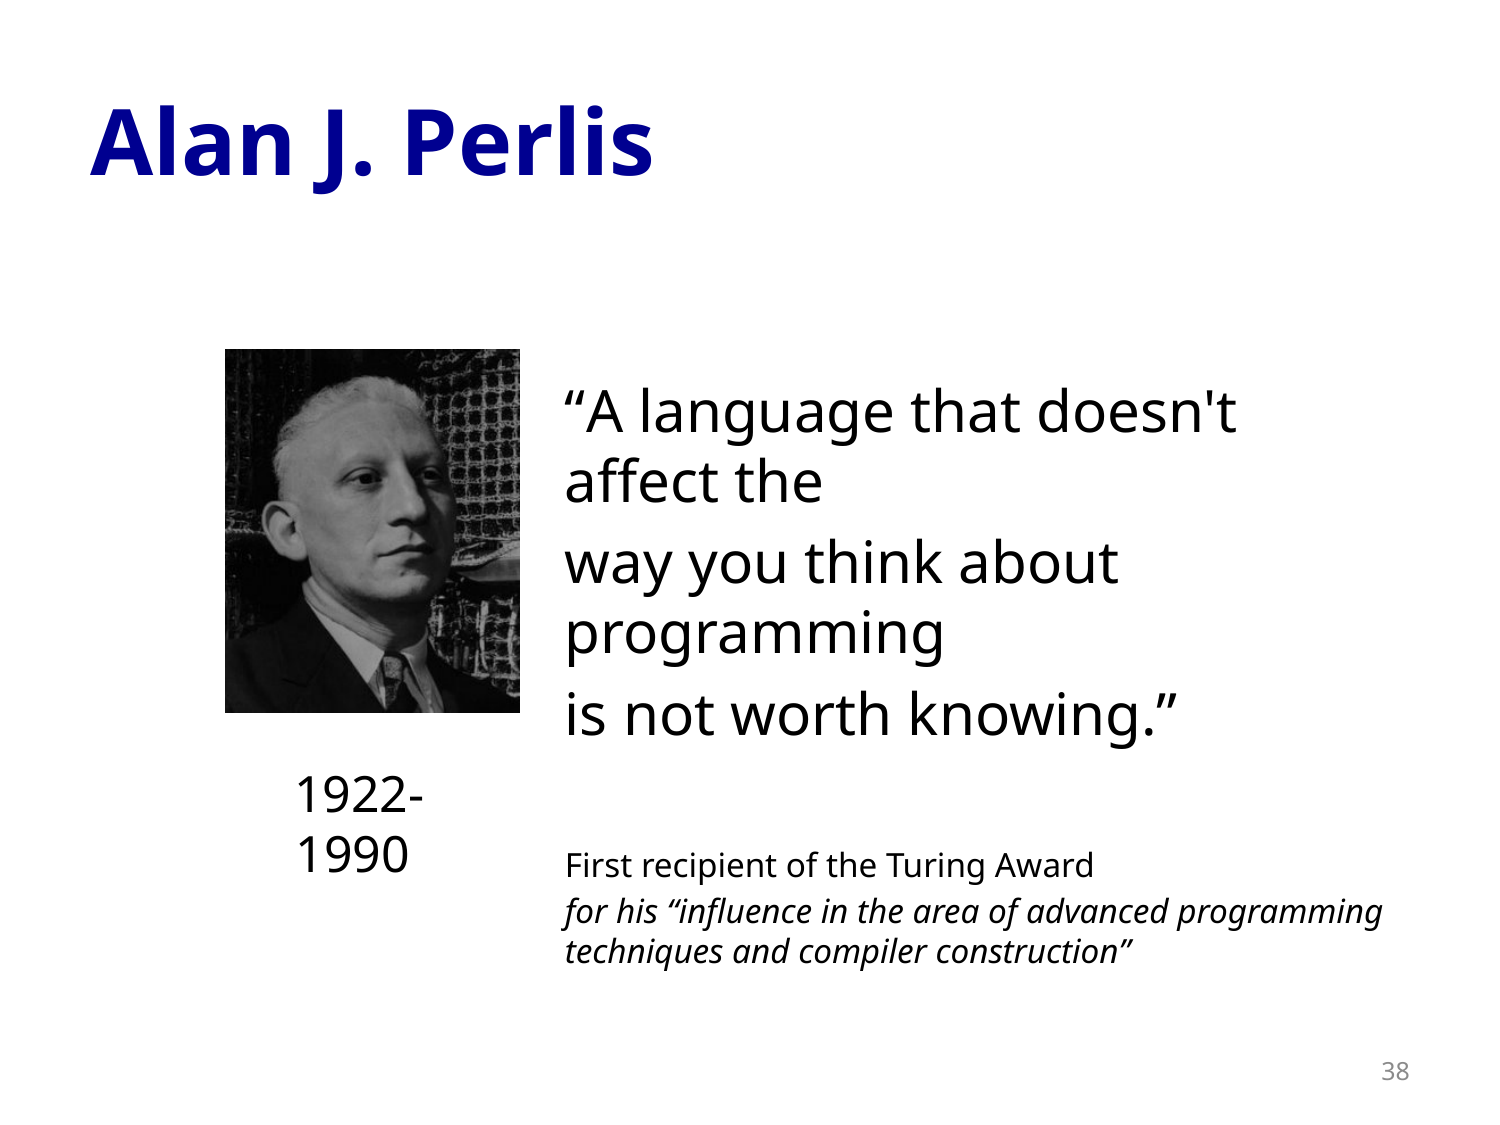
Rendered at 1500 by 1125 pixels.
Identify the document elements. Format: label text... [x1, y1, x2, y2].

slide_number 38 [1074, 1042, 1425, 1103]
list “A language that doesn't affect the way you think about programming is not worth knowing.” First recipient of the Turing Award for his “influence in the area of advanced programming techniques and compiler construction” [549, 366, 1400, 879]
picture [224, 349, 520, 713]
title Alan J. Perlis [75, 45, 1425, 233]
text_box 1922-1990 [225, 754, 494, 950]
